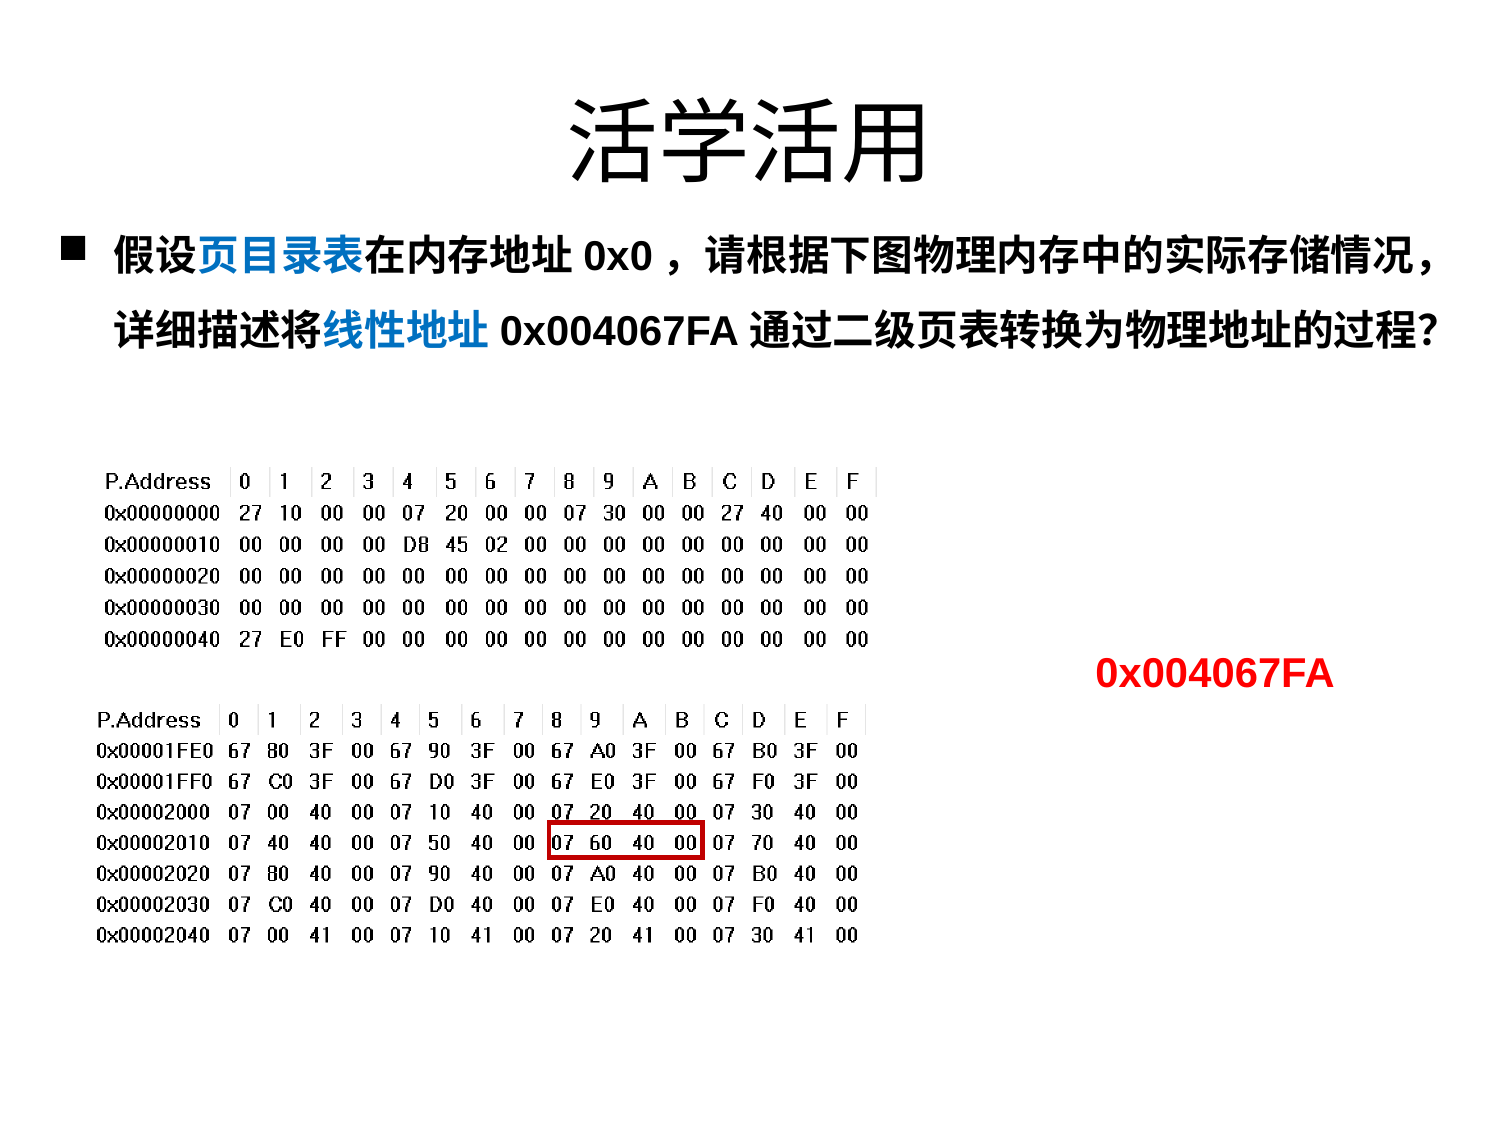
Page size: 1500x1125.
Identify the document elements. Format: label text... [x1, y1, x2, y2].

text_box 0x004067FA [1080, 638, 1373, 704]
text_box 假设页目录表在内存地址0x0，请根据下图物理内存中的实际存储情况，详细描述将线性地址0x004067FA通过二级页表转换为物理地址的过程？ [42, 196, 1467, 1116]
picture [100, 467, 880, 653]
text_box 活学活用 [74, 45, 1425, 196]
picture [88, 703, 869, 954]
